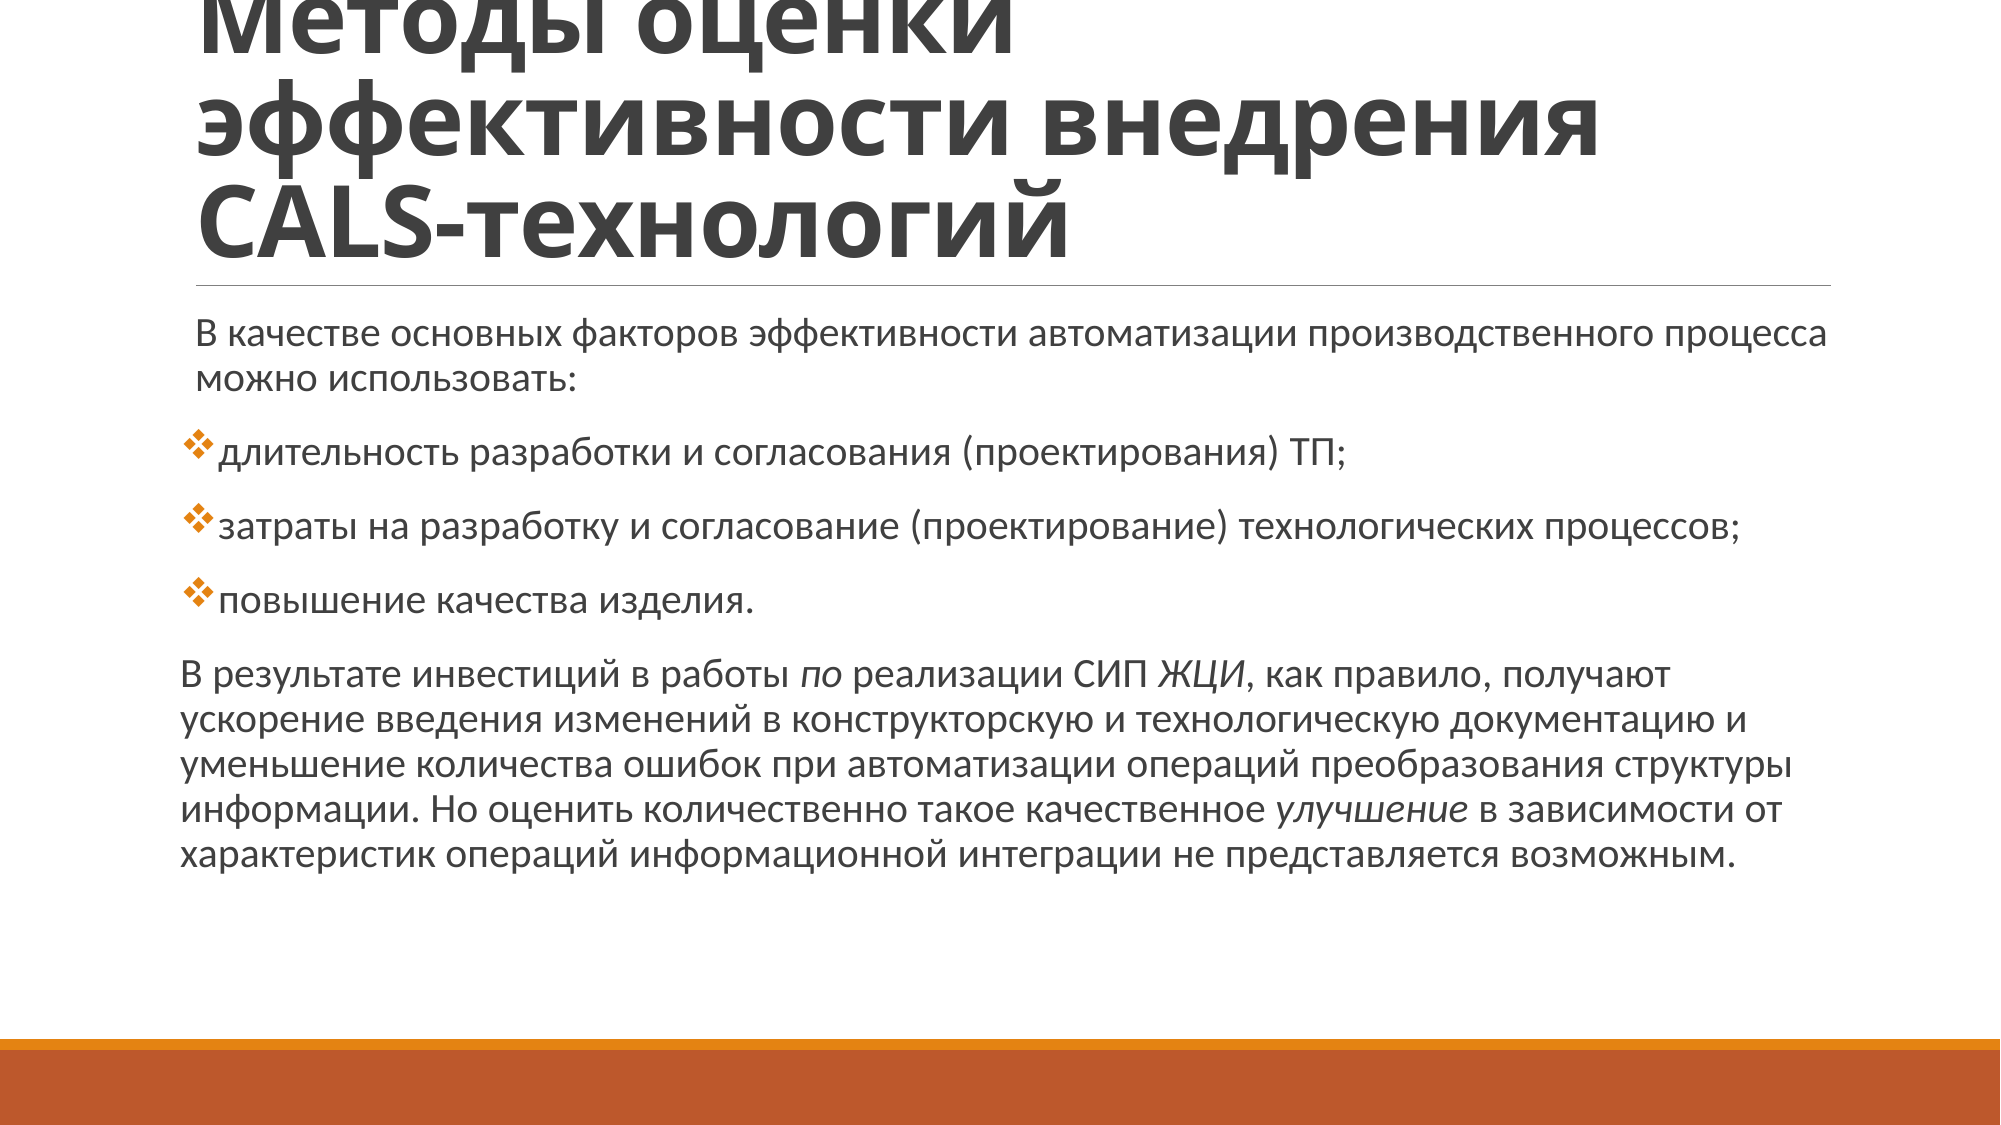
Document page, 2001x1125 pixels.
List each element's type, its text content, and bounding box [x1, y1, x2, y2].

list В качестве основных факторов эффективности автоматизации производственного процесса можно использовать: длительность разработки и согласования (проектирования) ТП; затраты на разработку и согласование (проектирование) технологических процессов; повышение качества изделия. В результате инвестиций в работы по реализации СИП ЖЦИ, как правило, получают ускорение введения изменений в конструкторскую и технологическую документацию и уменьшение количества ошибок при автоматизации операций преобразования структуры информации. Но оценить количественно такое качественное улучшение в зависимости от характеристик операций информационной интеграции не представляется возможным. [180, 302, 1830, 963]
title Методы оценки эффективности внедрения CALS-технологий [180, 47, 1830, 285]
